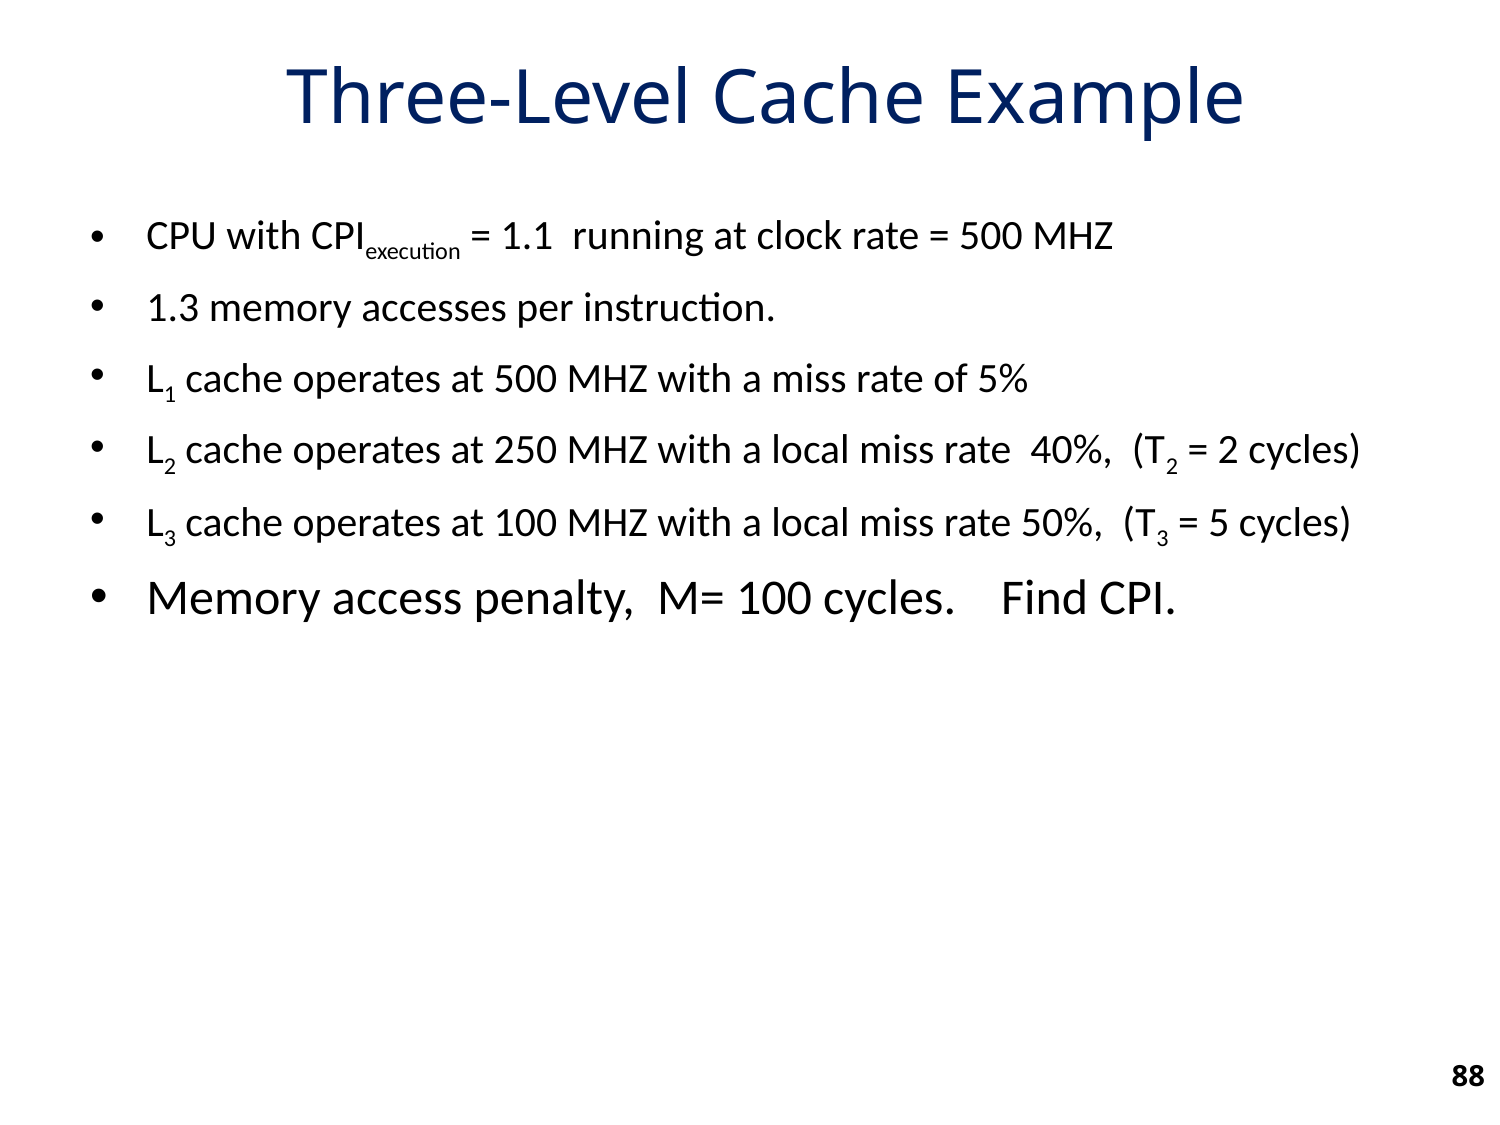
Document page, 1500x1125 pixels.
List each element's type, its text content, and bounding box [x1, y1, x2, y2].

text_box 88 [1187, 1049, 1500, 1125]
title Three-Level Cache Example [99, 37, 1434, 150]
list CPU with CPIexecution = 1.1 running at clock rate = 500 MHZ 1.3 memory accesses per instruction. L1 cache operates at 500 MHZ with a miss rate of 5% L2 cache operates at 250 MHZ with a local miss rate 40%, (T2 = 2 cycles) L3 cache operates at 100 MHZ with a local miss rate 50%, (T3 = 5 cycles) Memory access penalty, M= 100 cycles. Find CPI. [75, 200, 1500, 948]
